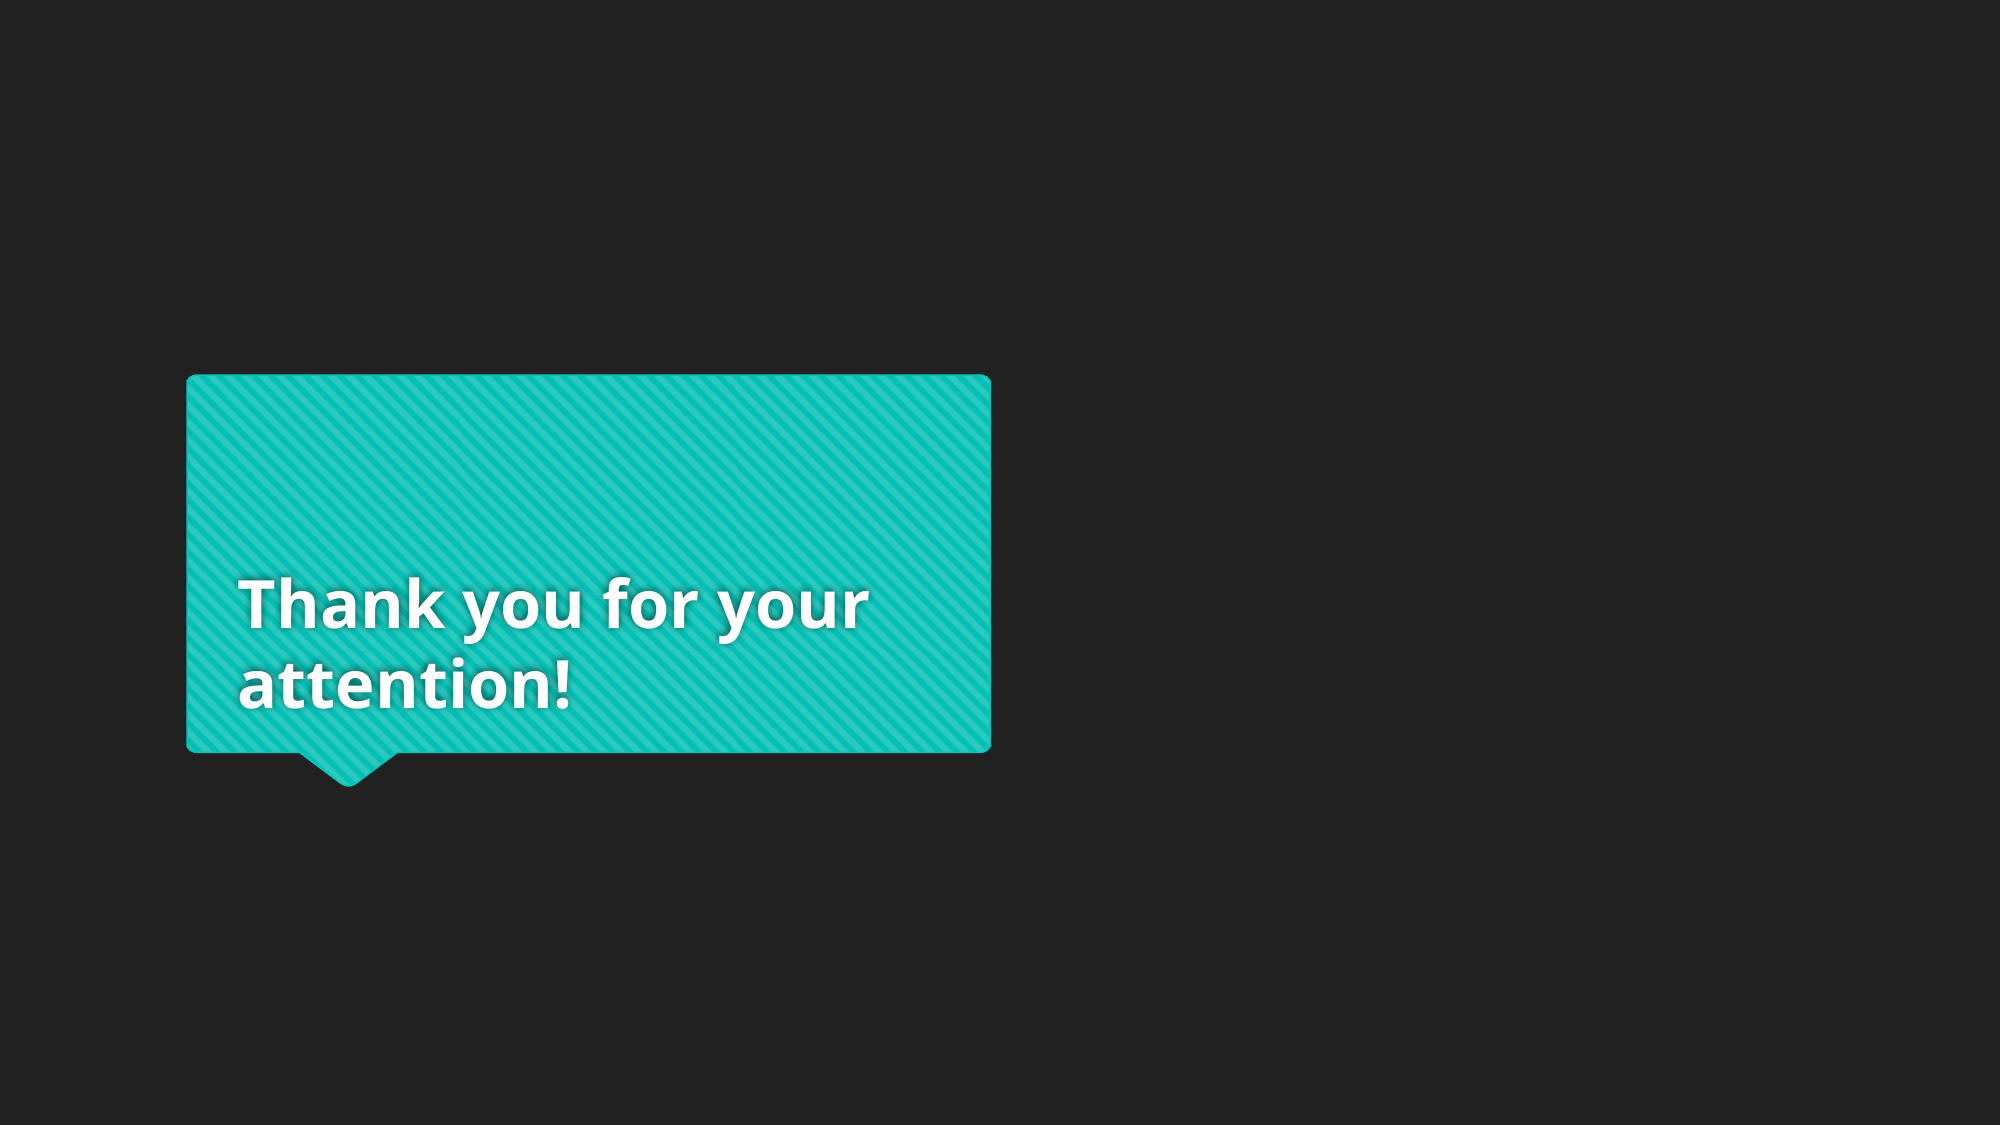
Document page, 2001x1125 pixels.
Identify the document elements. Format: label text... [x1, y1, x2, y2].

title Thank you for your attention! [222, 399, 942, 729]
